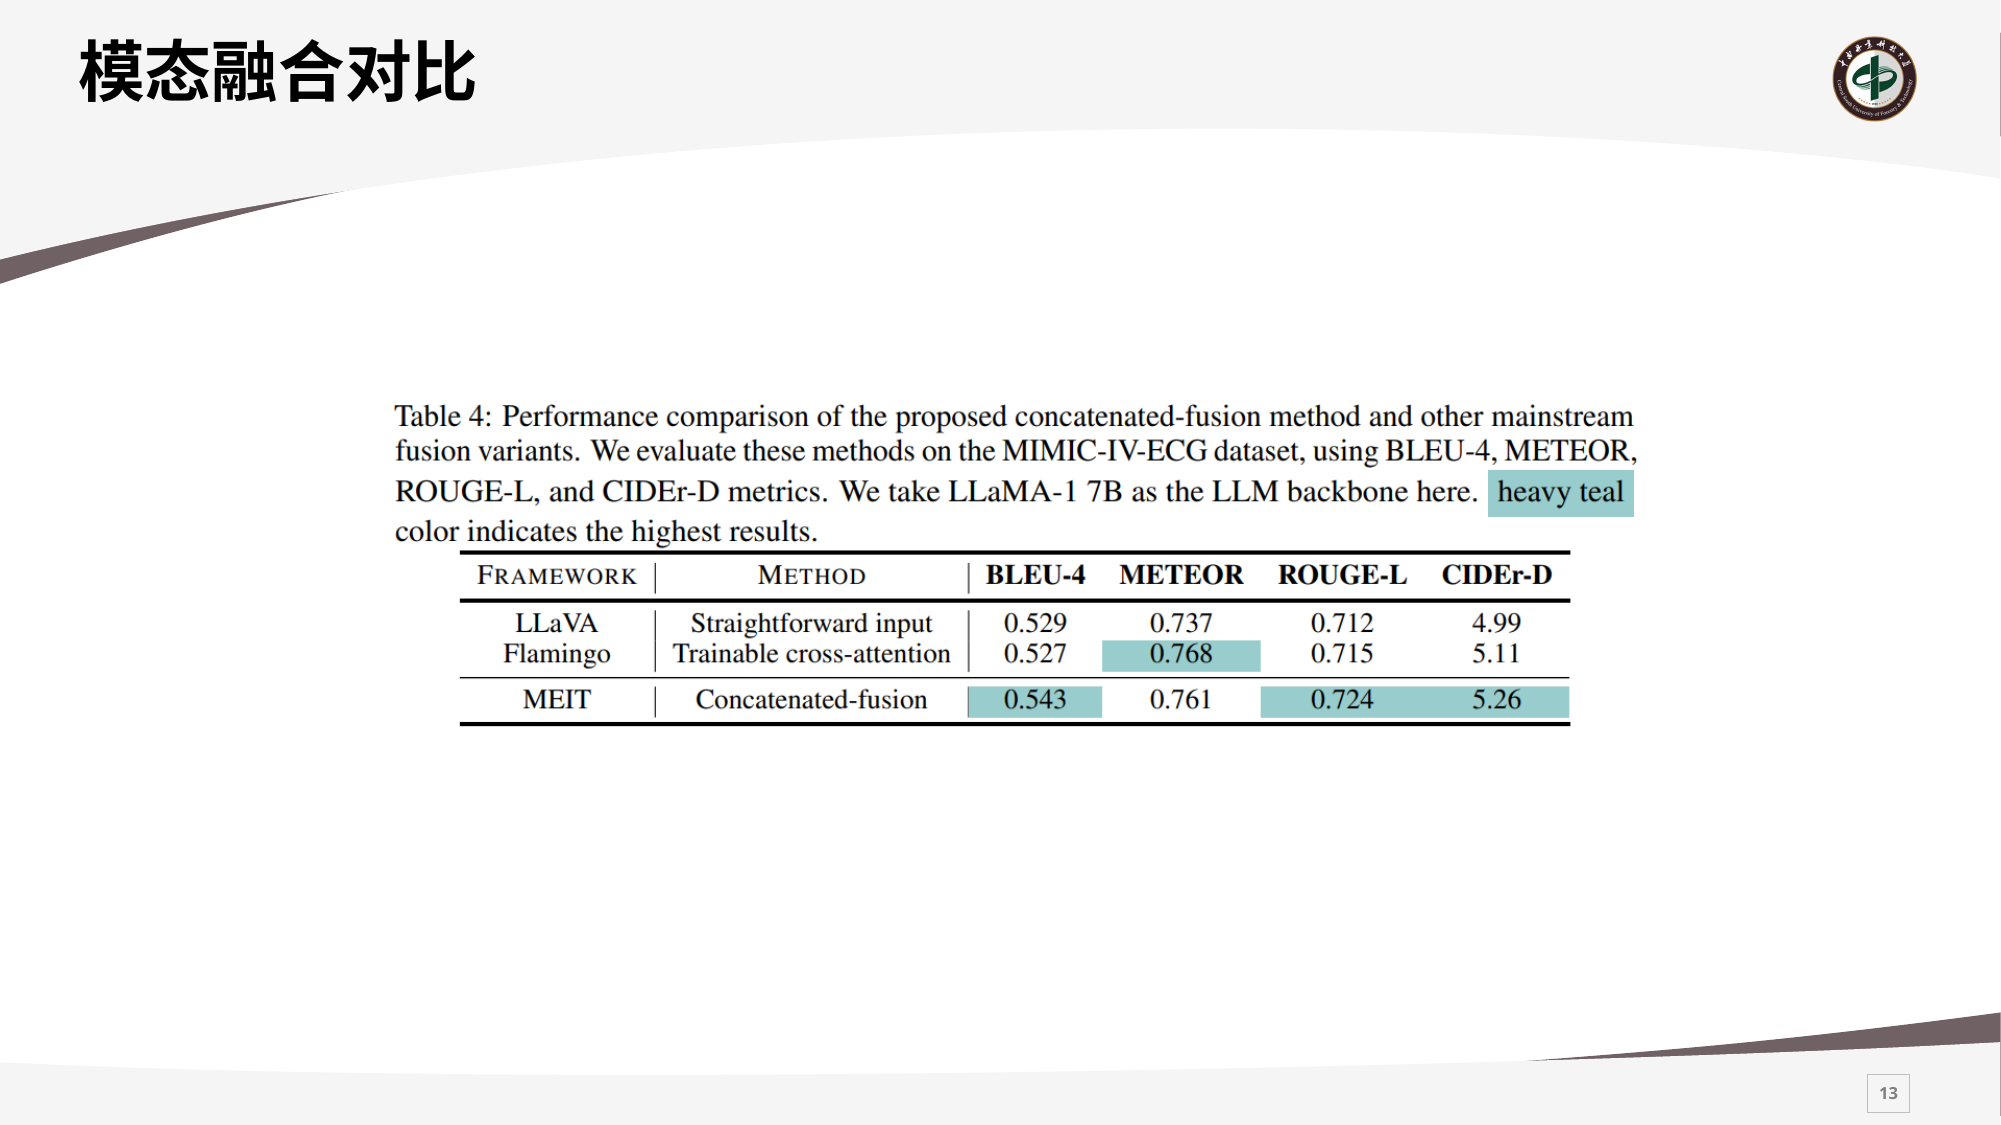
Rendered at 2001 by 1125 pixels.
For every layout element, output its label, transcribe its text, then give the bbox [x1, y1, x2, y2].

picture [365, 380, 1658, 745]
text_box 模态融合对比 [63, 22, 1226, 118]
picture [1831, 35, 1918, 123]
